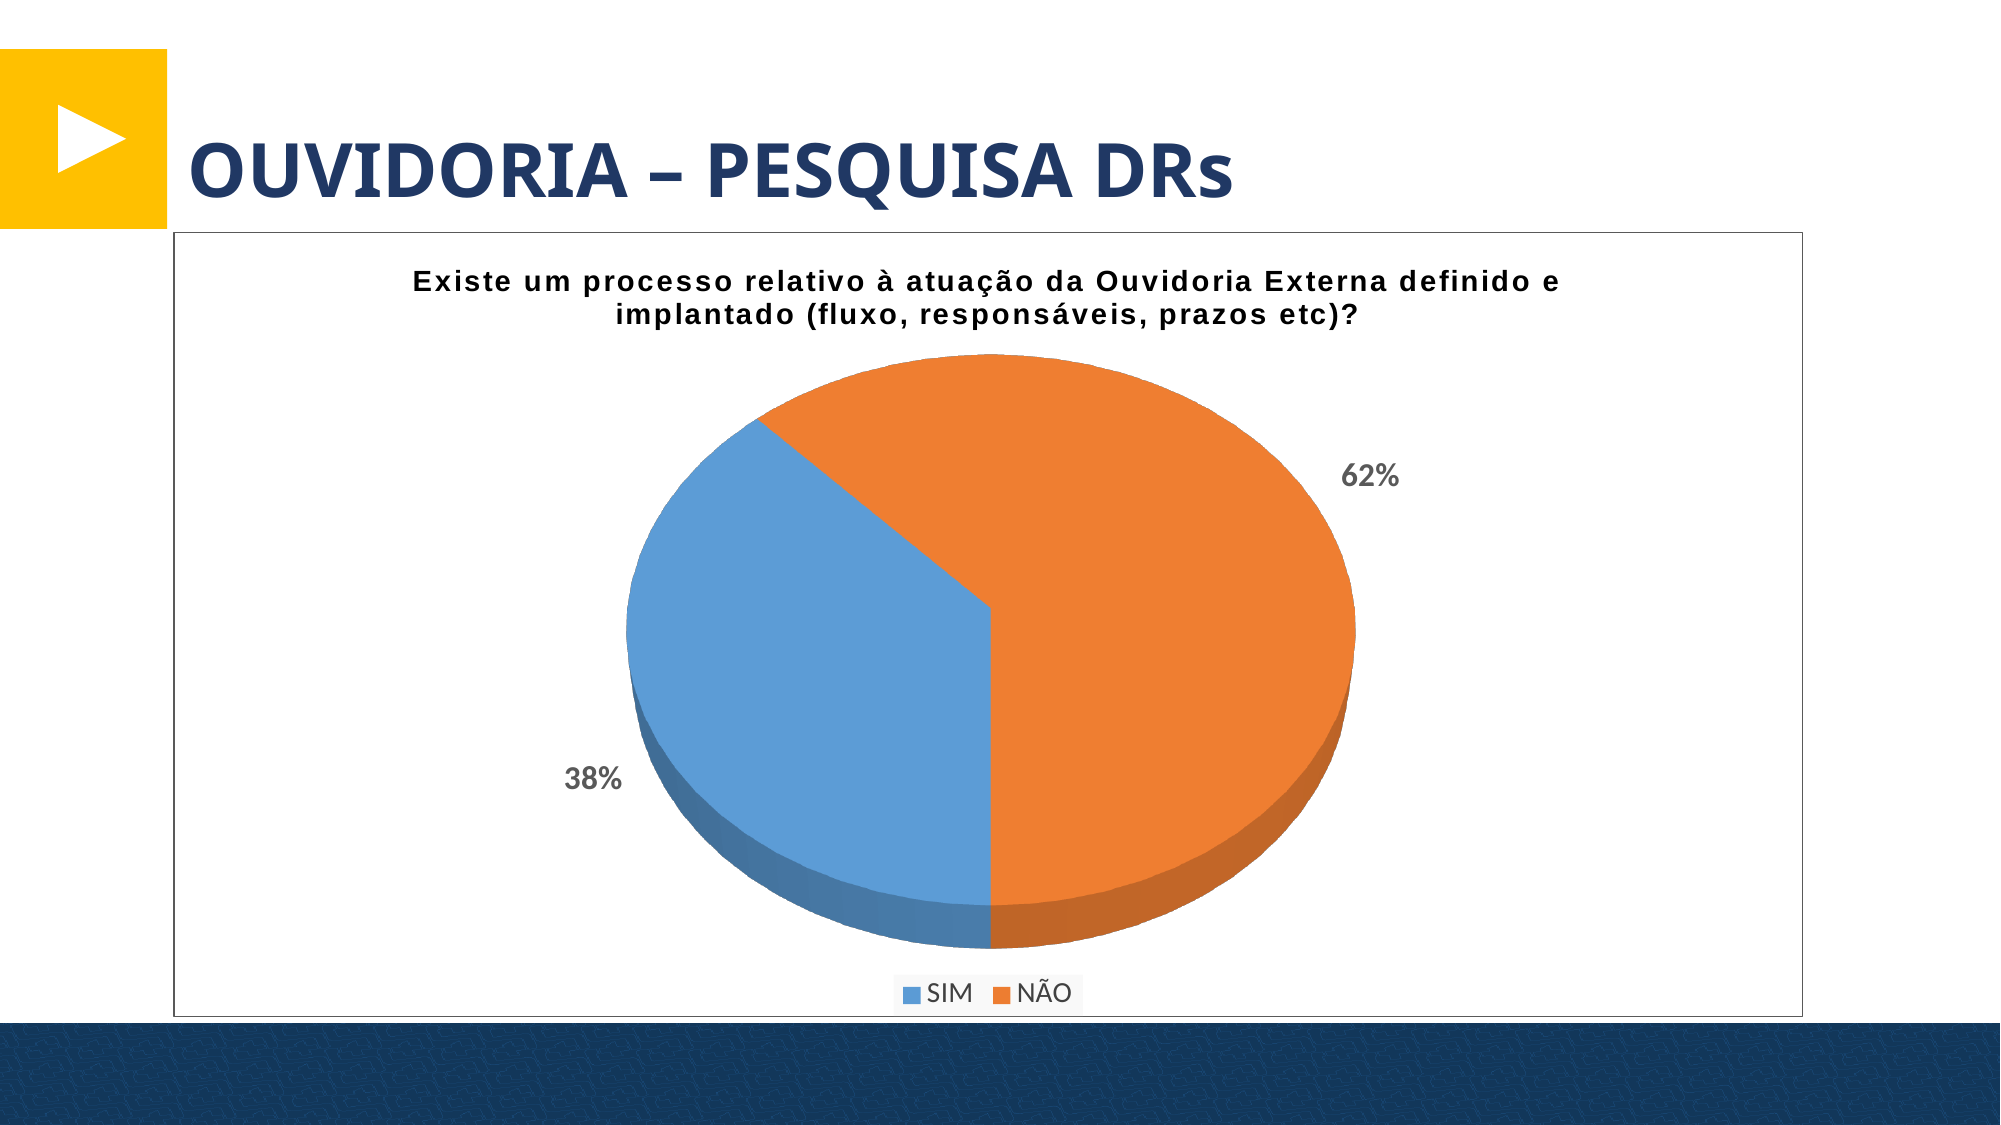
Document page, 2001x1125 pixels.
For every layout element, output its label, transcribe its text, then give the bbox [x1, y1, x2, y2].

chart [173, 231, 1804, 1018]
picture [0, 1023, 2000, 1125]
text_box OUVIDORIA – PESQUISA DRs [173, 125, 1584, 207]
